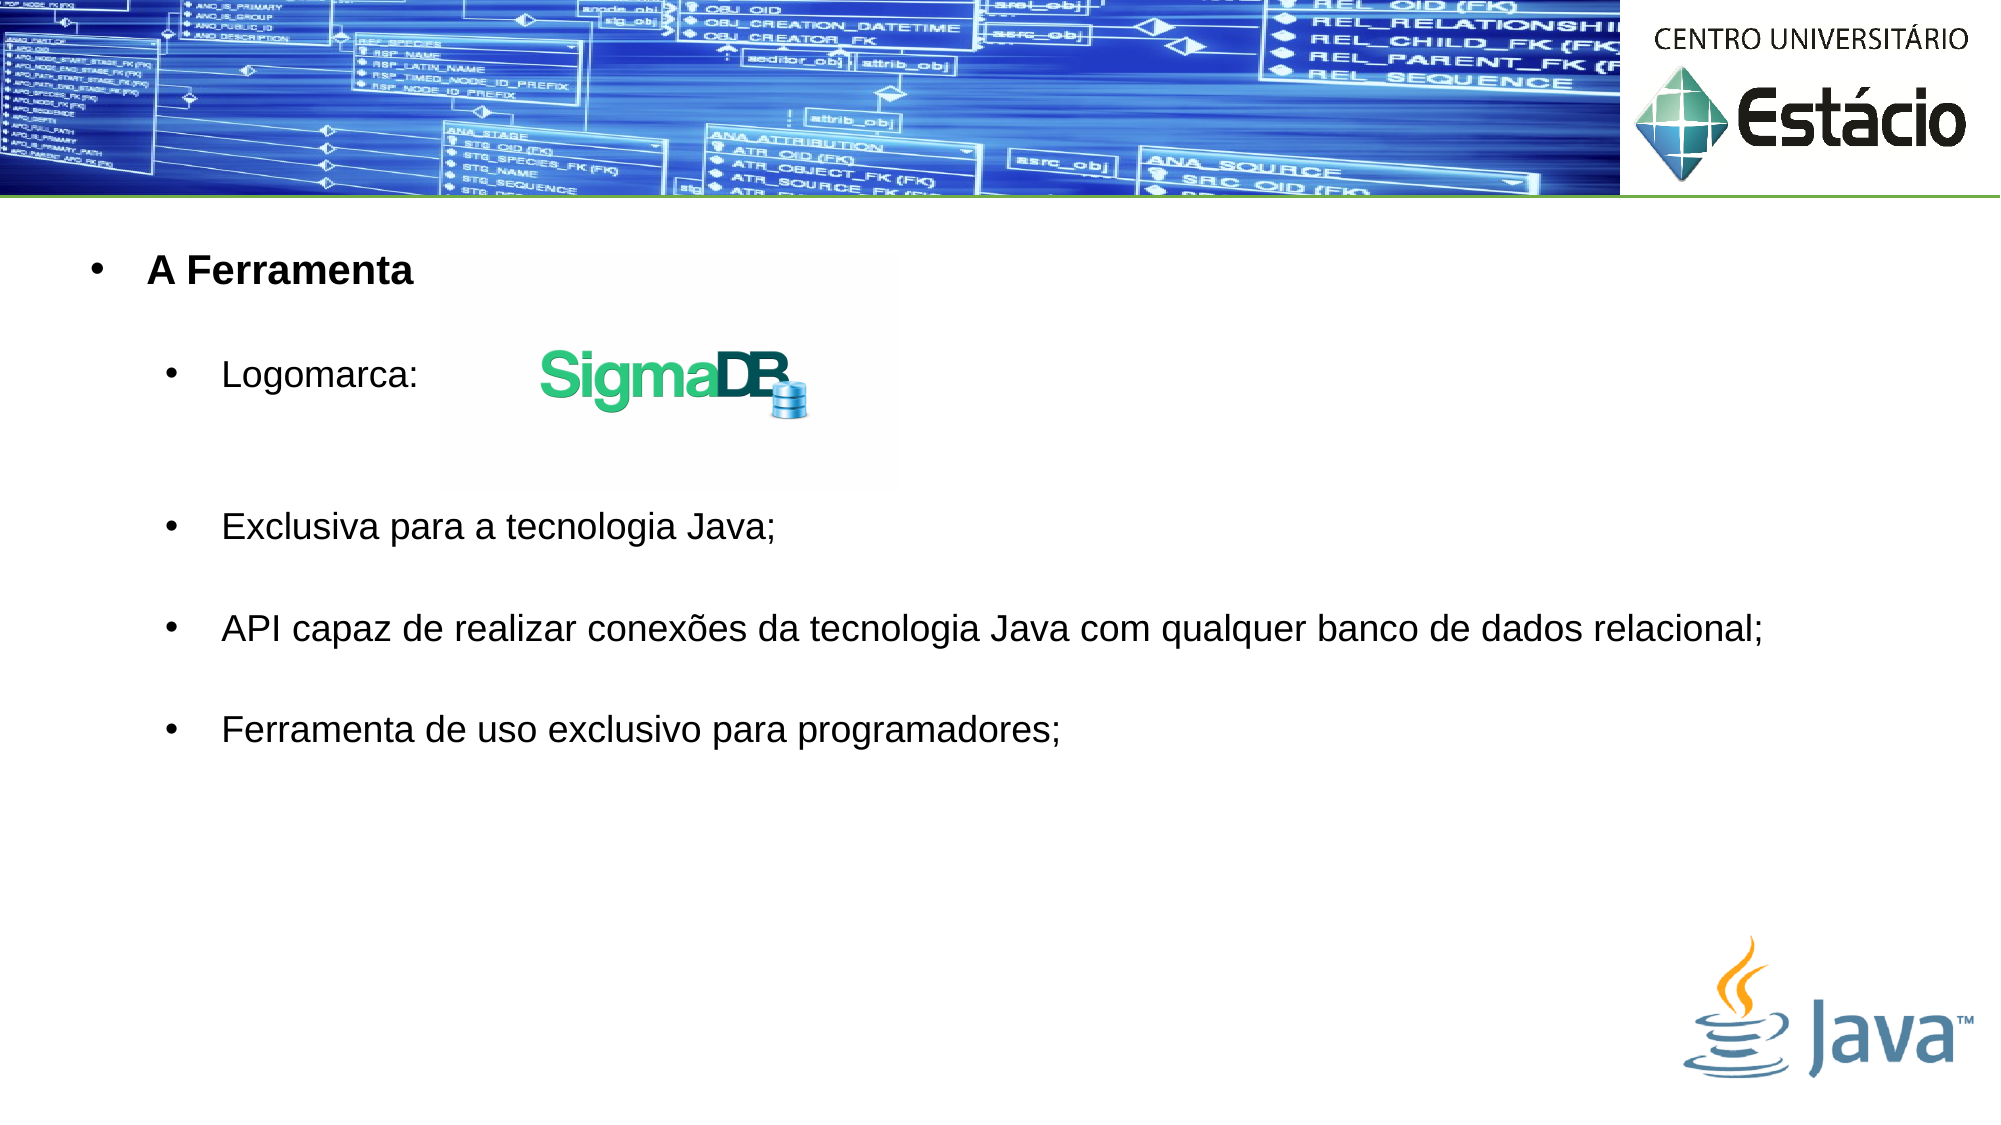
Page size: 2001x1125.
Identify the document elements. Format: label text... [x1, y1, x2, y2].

picture [440, 253, 900, 492]
subtitle A Ferramenta Logomarca: Exclusiva para a tecnologia Java; API capaz de realizar conexões da tecnologia Java com qualquer banco de dados relacional; Ferramenta de uso exclusivo para programadores; [0, 240, 1979, 1089]
picture [0, 0, 1979, 196]
picture [1636, 888, 2000, 1125]
